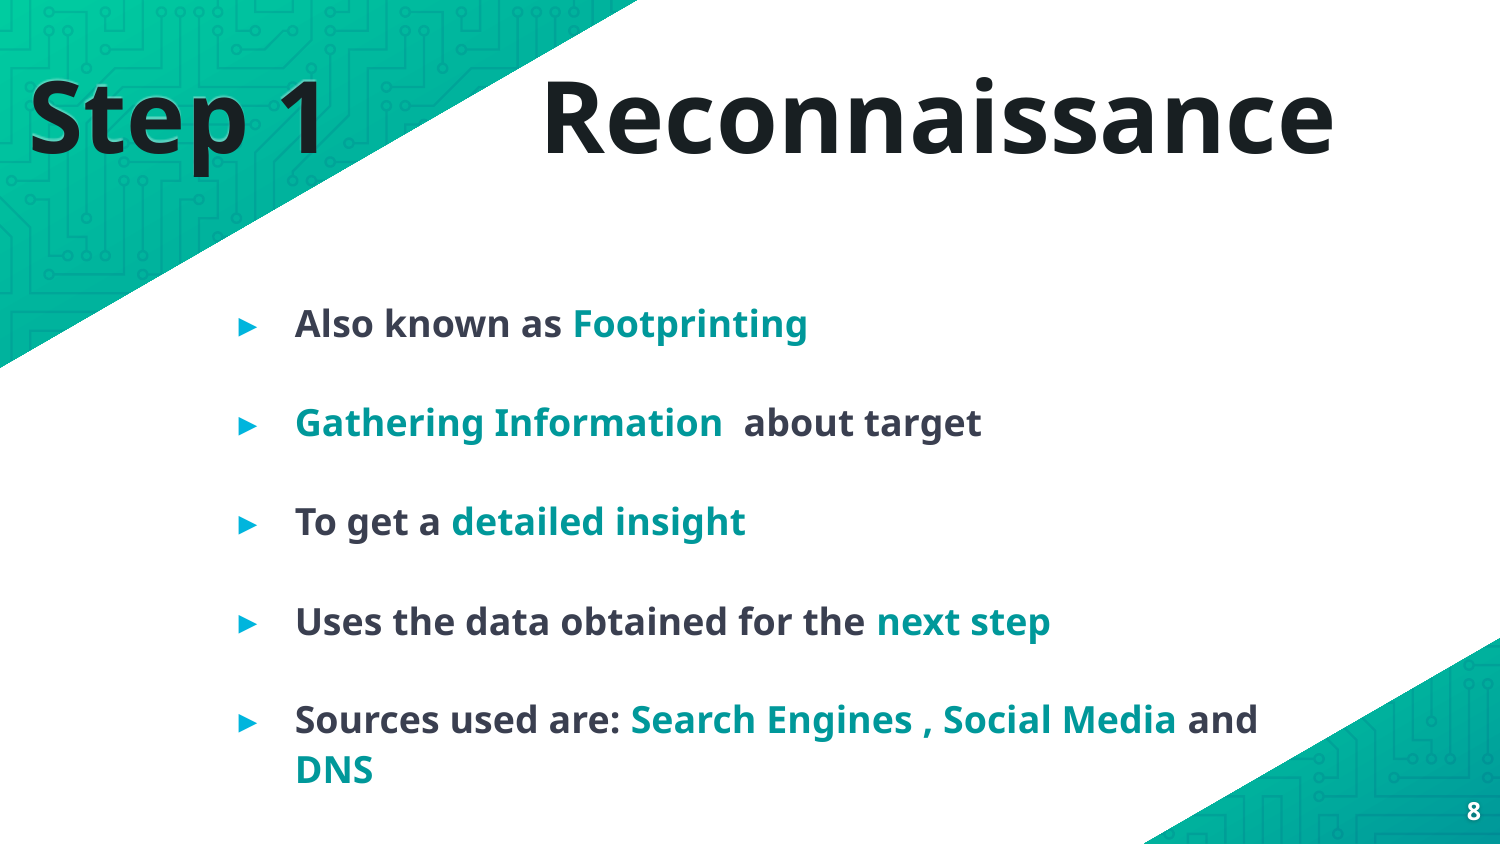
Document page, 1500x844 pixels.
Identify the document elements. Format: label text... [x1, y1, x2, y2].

slide_number ‹#› [1391, 779, 1482, 844]
title Step 1 Reconnaissance [28, 76, 1482, 159]
list Also known as Footprinting Gathering Information about target To get a detailed insight Uses the data obtained for the next step Sources used are: Search Engines , Social Media and DNS [219, 295, 1322, 767]
